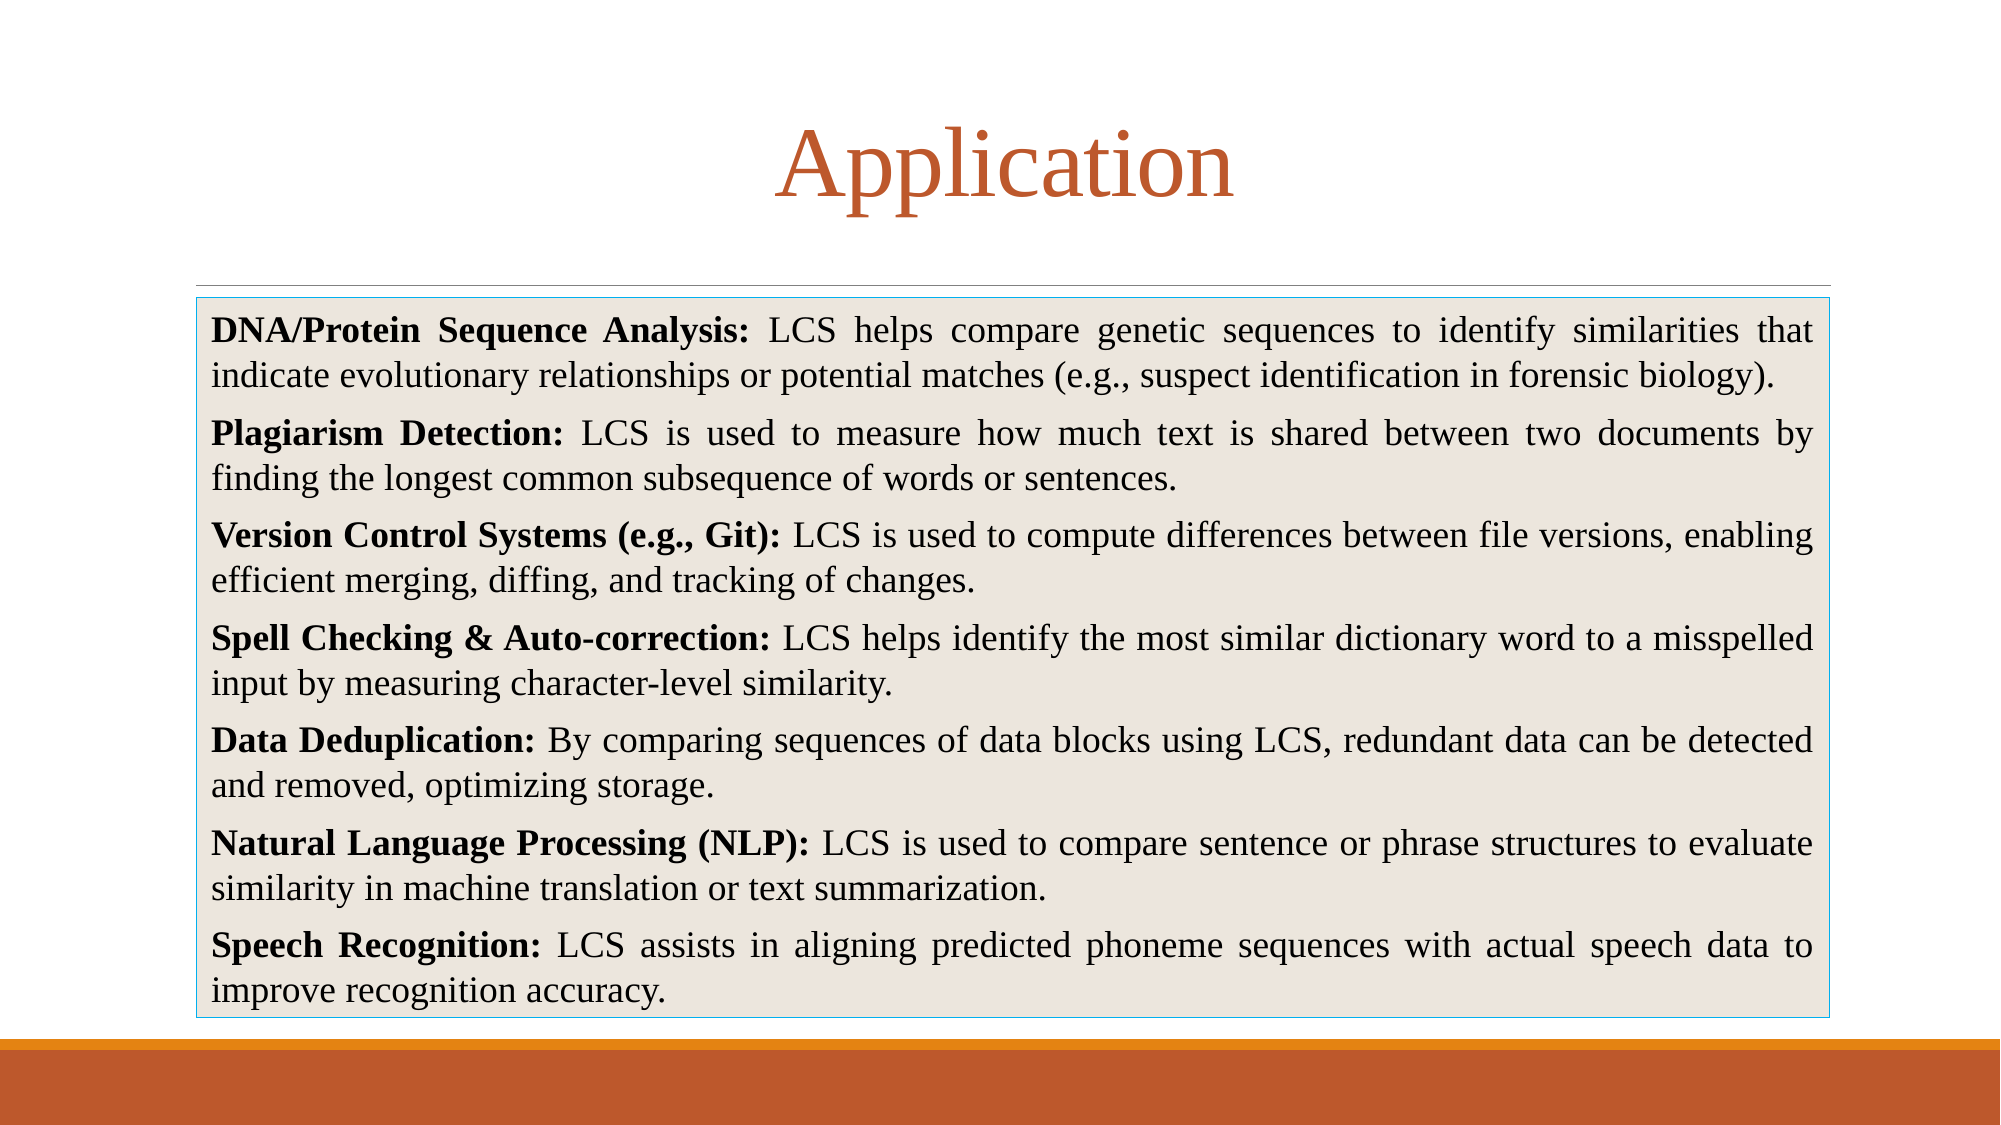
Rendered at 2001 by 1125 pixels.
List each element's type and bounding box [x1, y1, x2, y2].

text_box [196, 297, 1830, 1018]
title [180, 47, 1830, 285]
